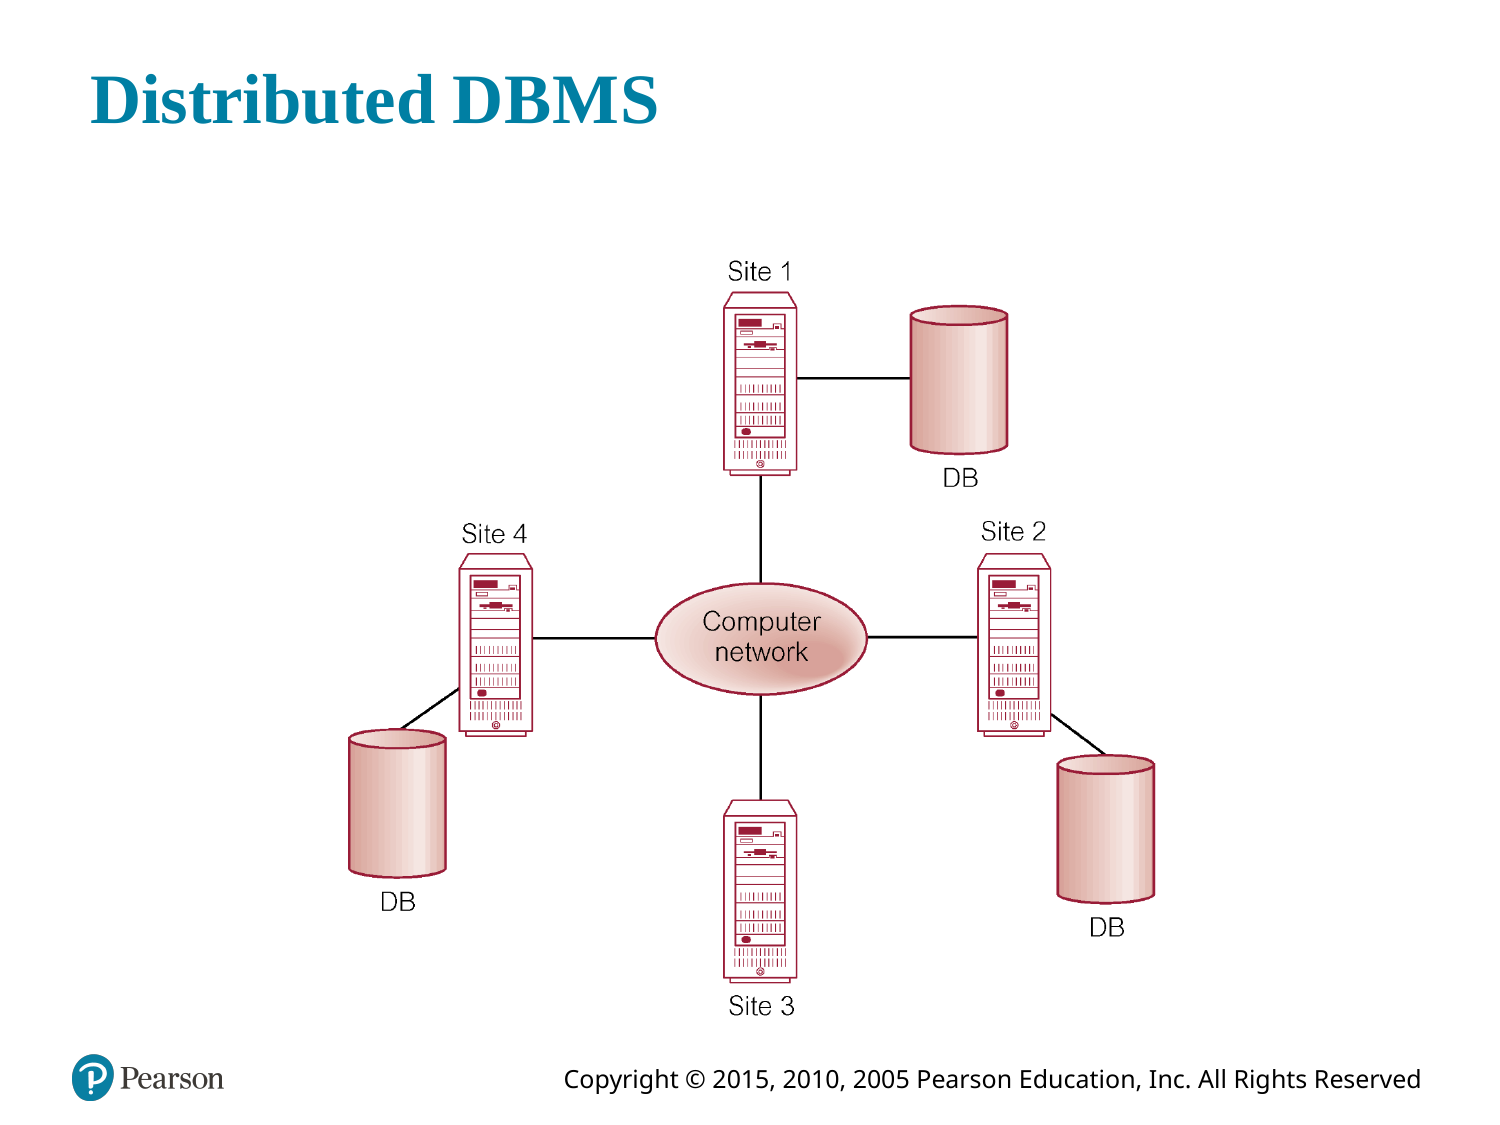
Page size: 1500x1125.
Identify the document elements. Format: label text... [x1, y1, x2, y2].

picture [80, 1063, 106, 1088]
picture [332, 242, 1168, 1036]
title Distributed D B M S [75, 37, 1425, 213]
picture [98, 1054, 224, 1101]
picture [72, 1087, 83, 1101]
picture [72, 1054, 88, 1070]
